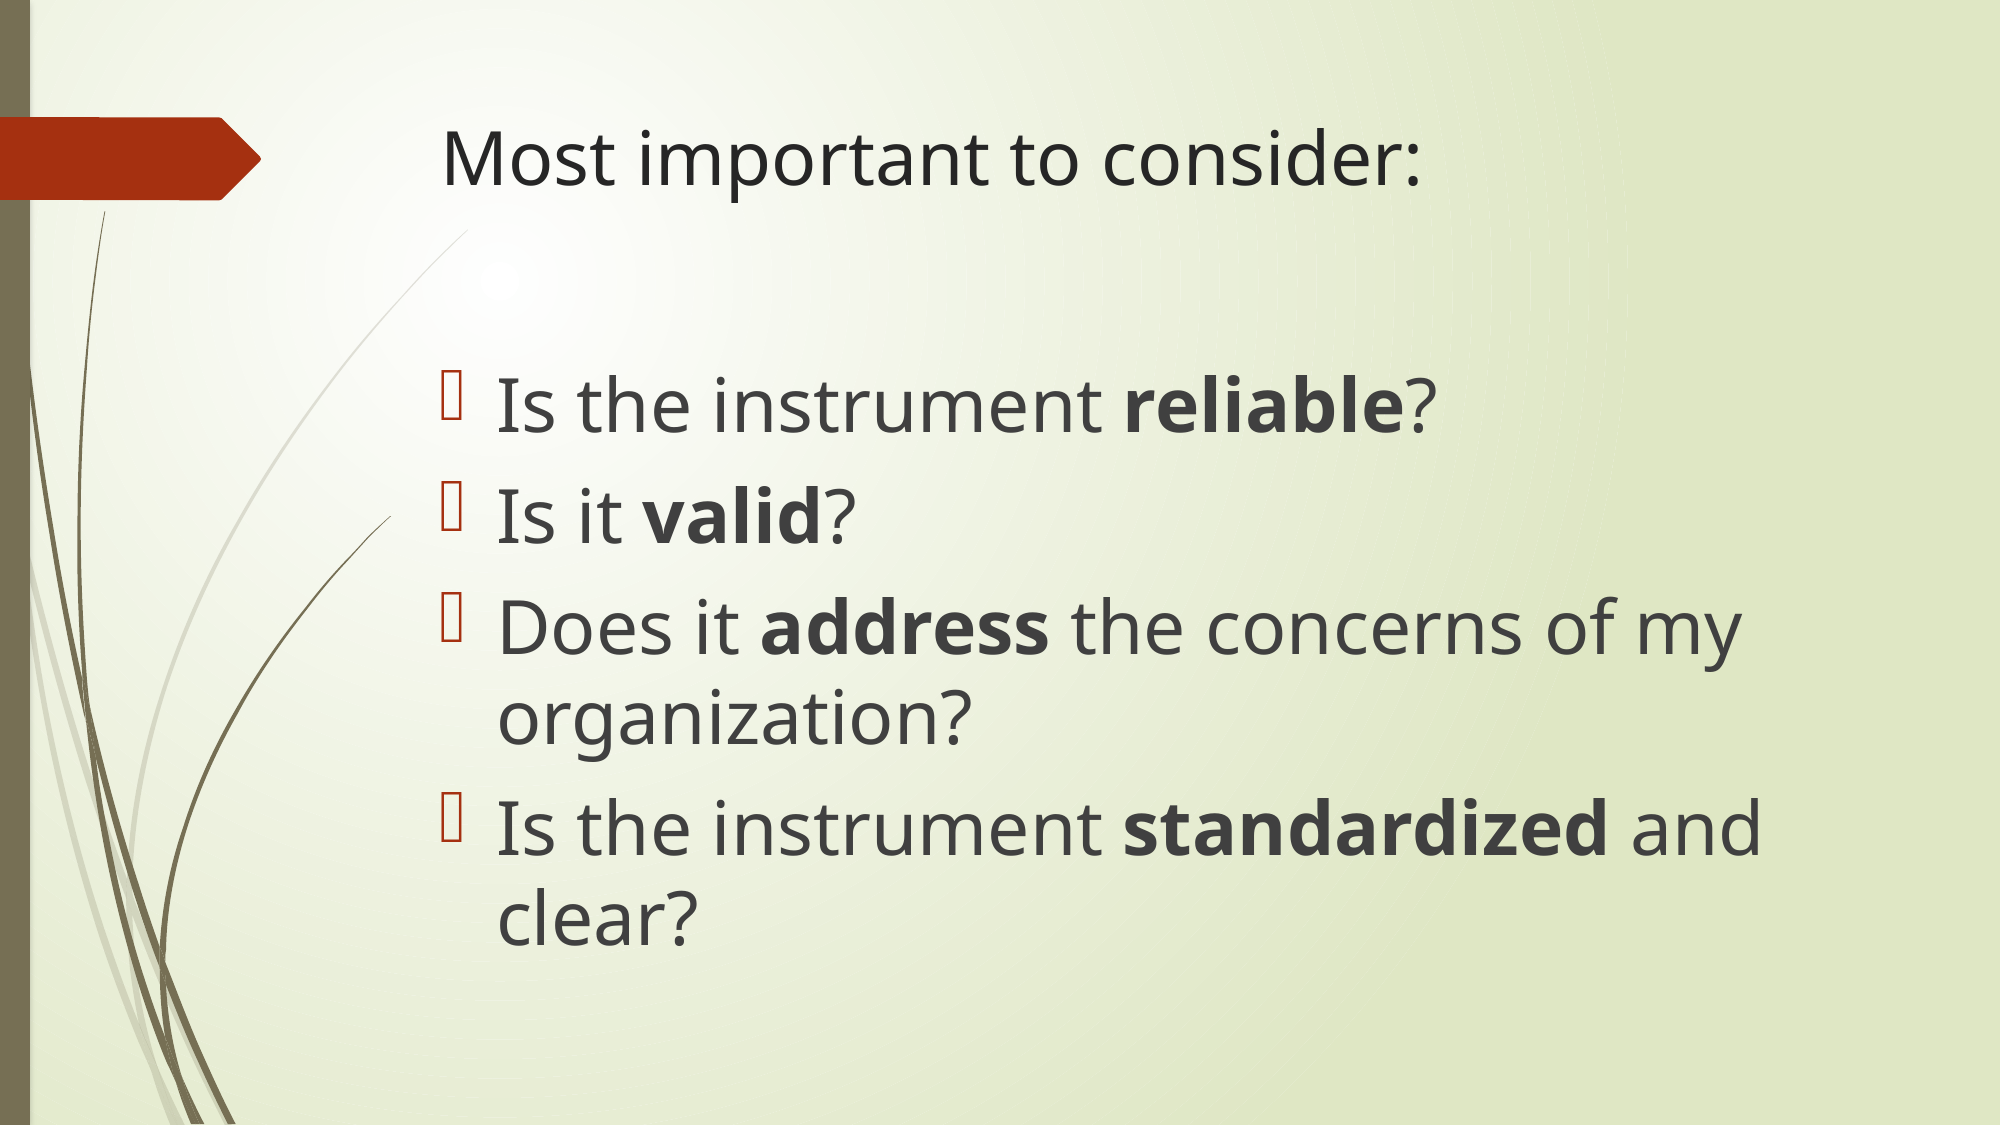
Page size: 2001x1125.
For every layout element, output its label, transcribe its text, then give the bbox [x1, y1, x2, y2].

title Most important to consider: [425, 102, 1888, 313]
list Is the instrument reliable? Is it valid? Does it address the concerns of my organization? Is the instrument standardized and clear? [424, 350, 1888, 970]
